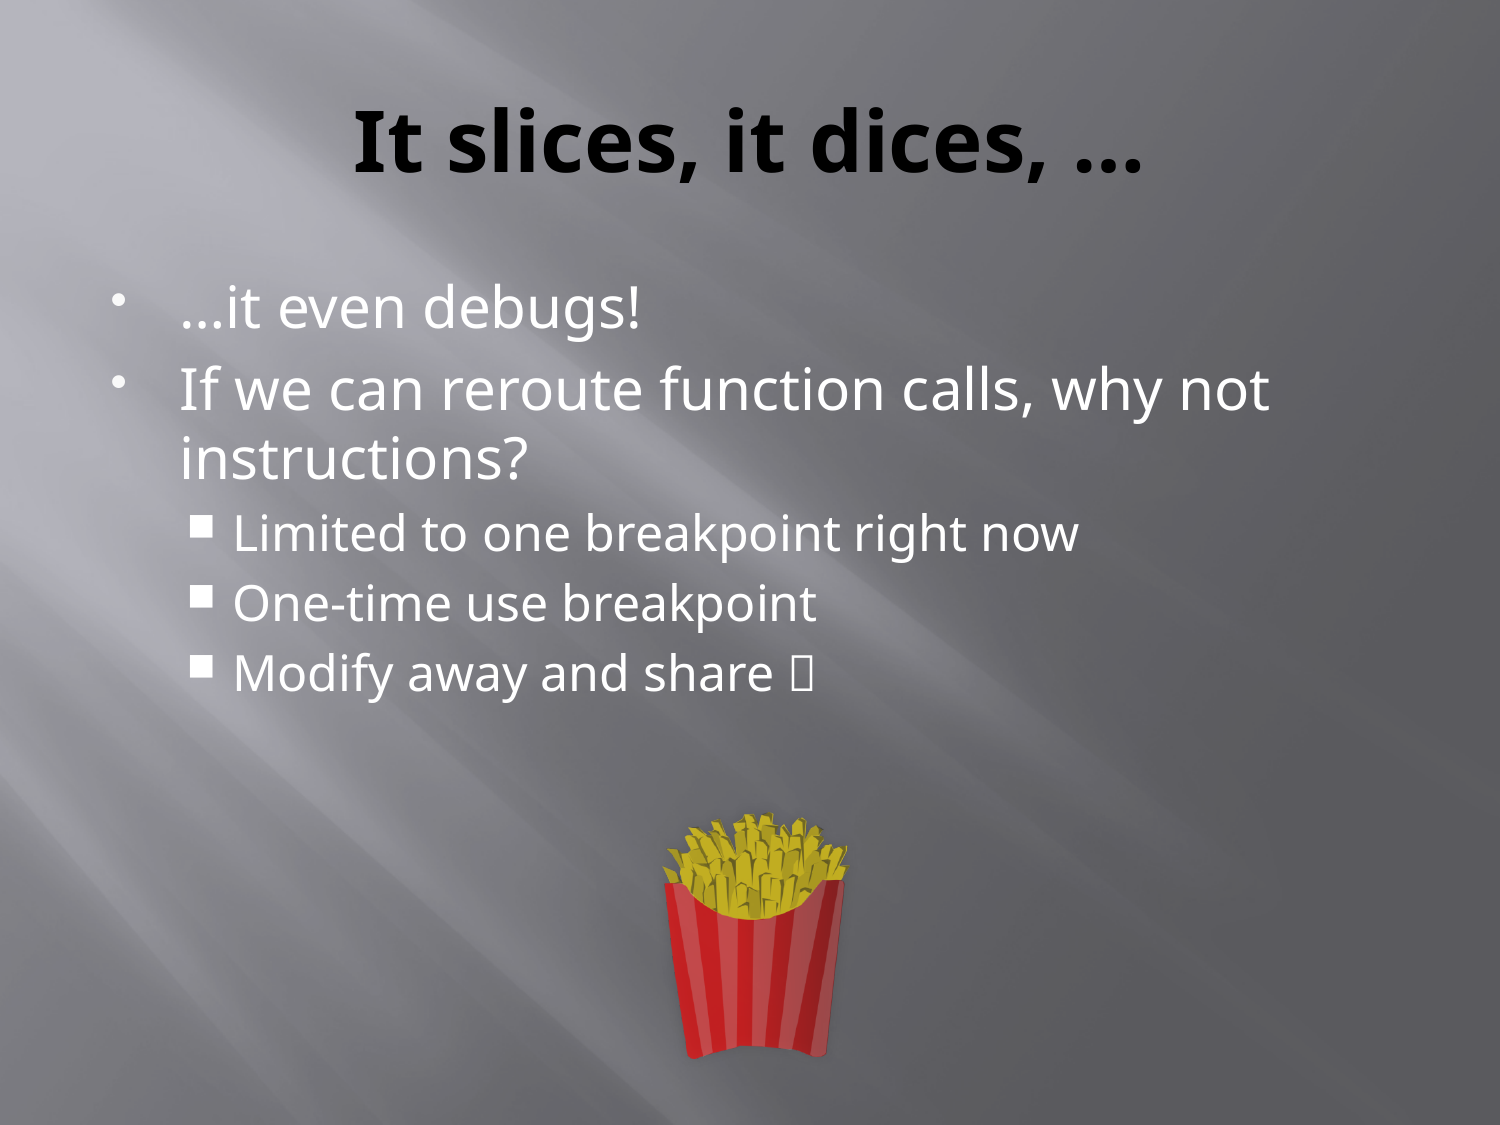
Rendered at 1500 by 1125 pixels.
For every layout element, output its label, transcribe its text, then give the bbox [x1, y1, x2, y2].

list …it even debugs! If we can reroute function calls, why not instructions? Limited to one breakpoint right now One-time use breakpoint Modify away and share  [75, 262, 1425, 788]
picture [662, 812, 851, 1059]
title It slices, it dices, … [75, 45, 1425, 233]
